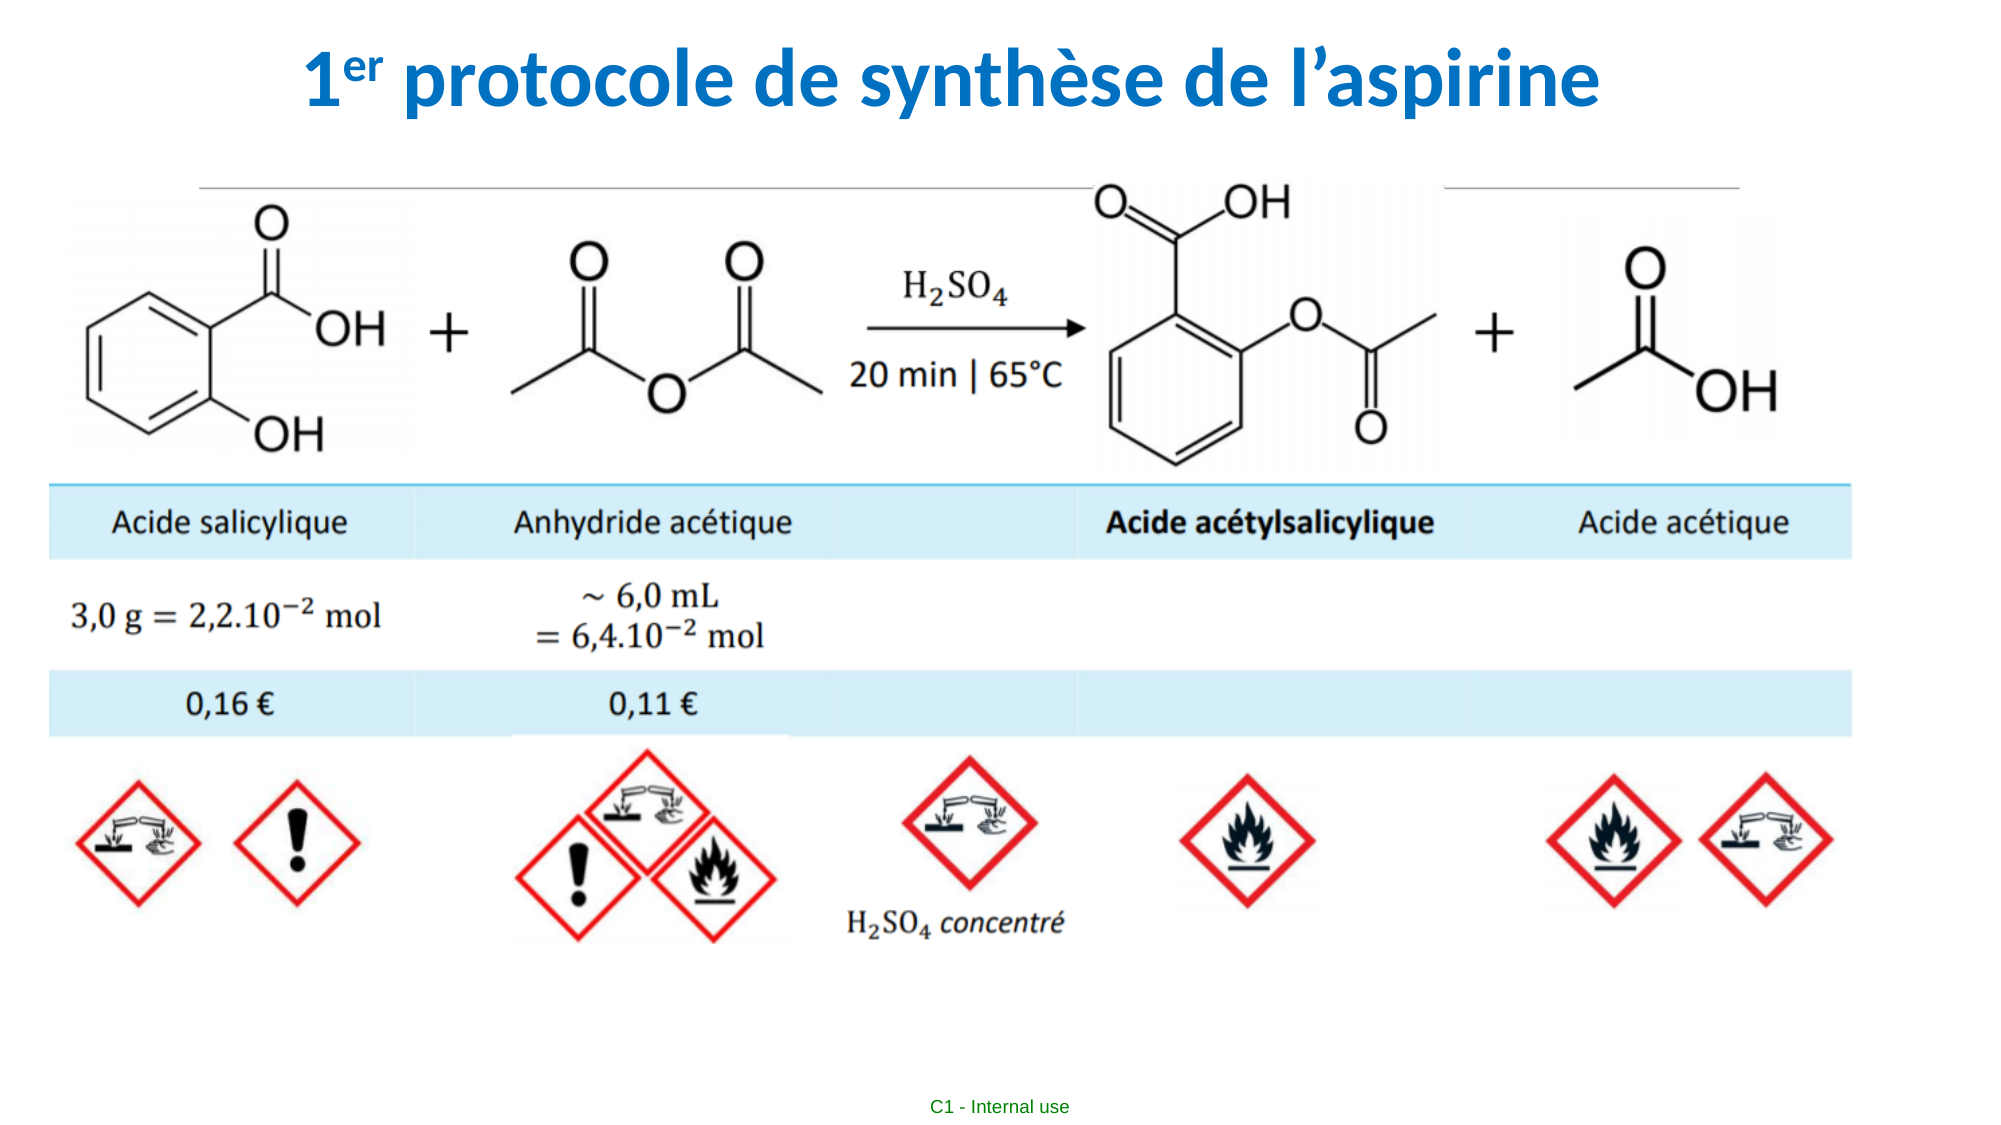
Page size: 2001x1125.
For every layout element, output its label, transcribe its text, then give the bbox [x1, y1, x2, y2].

picture [49, 177, 1855, 944]
text_box 1er protocole de synthèse de l’aspirine [15, 16, 1888, 131]
